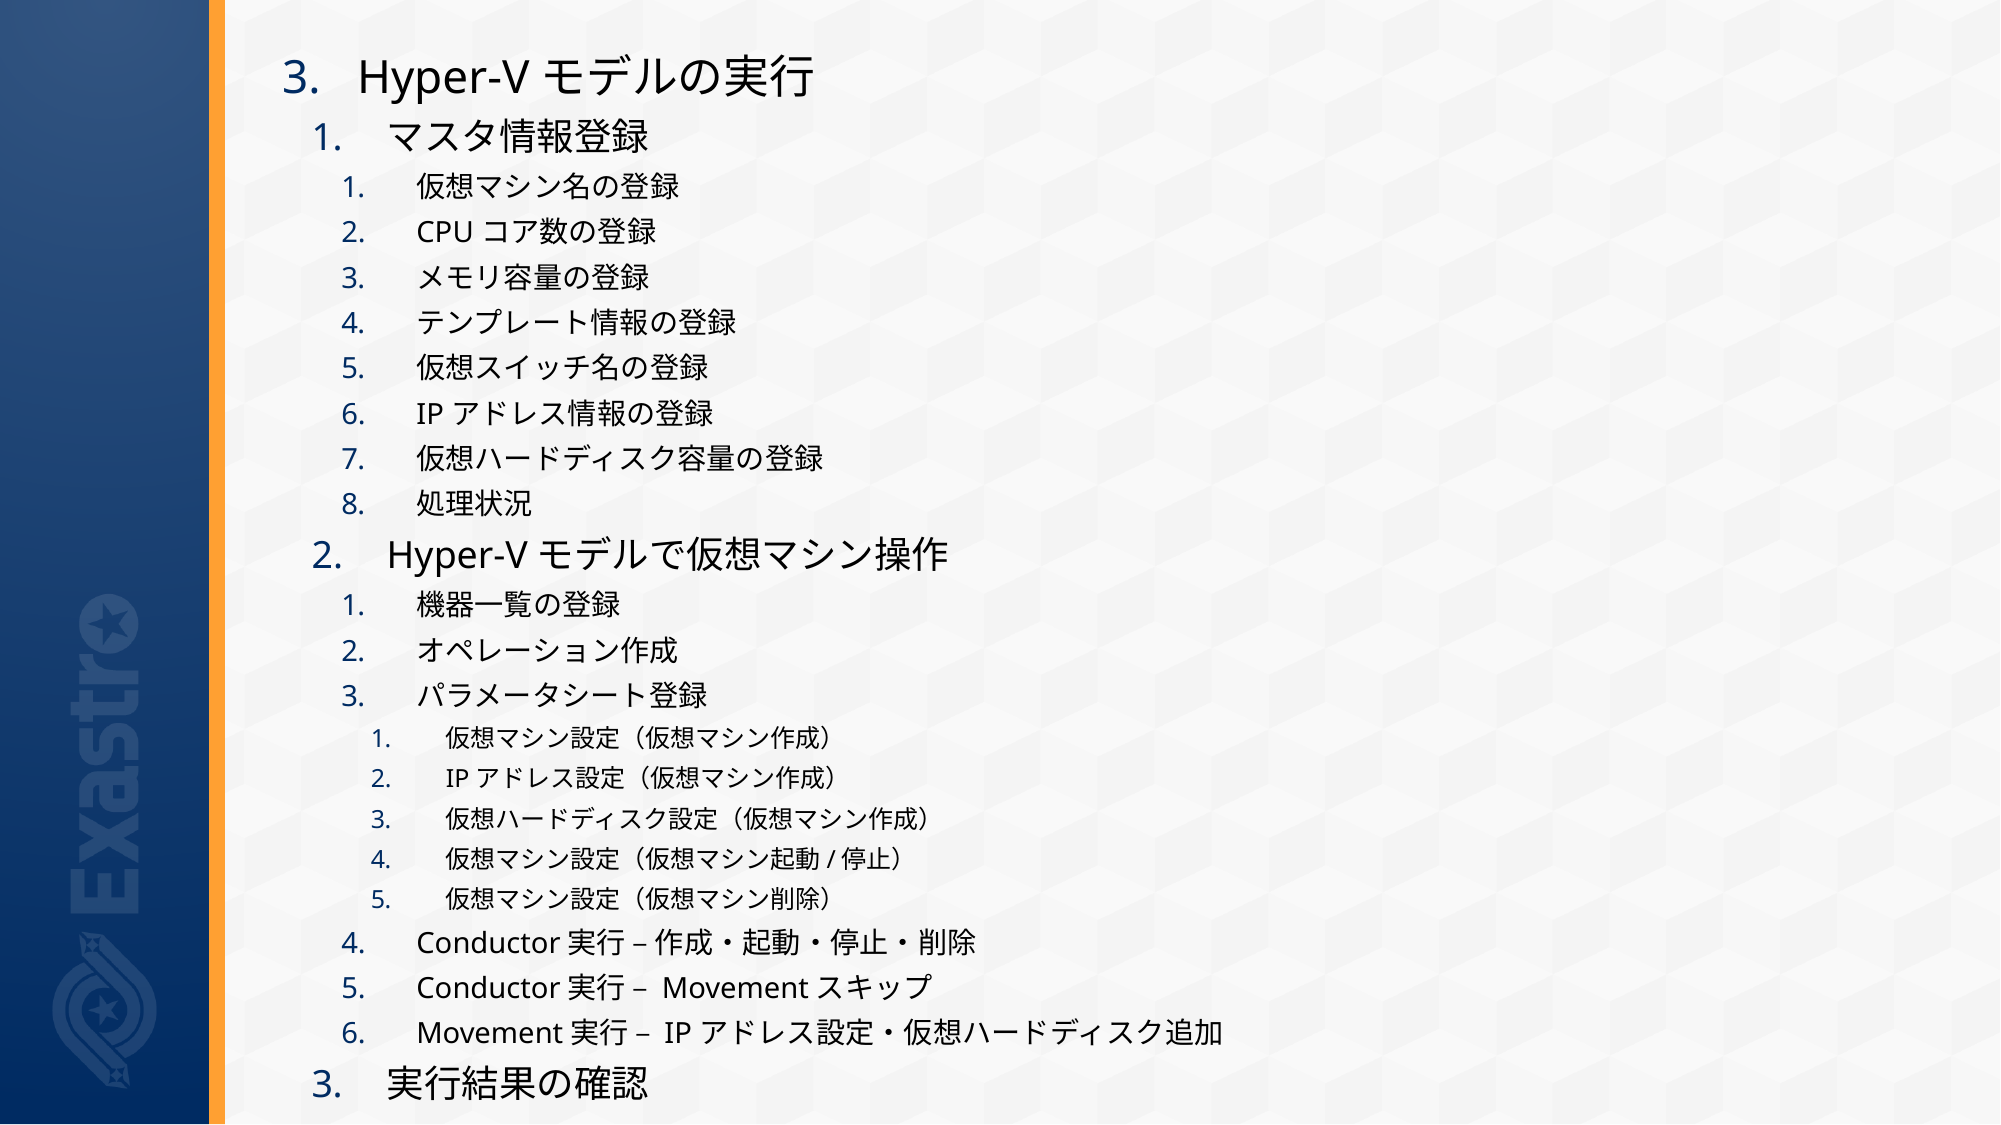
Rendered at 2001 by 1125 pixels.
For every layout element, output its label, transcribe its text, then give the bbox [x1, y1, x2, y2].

picture [0, 0, 2000, 1125]
text_box Hyper-Vモデルの実行 マスタ情報登録 仮想マシン名の登録 CPUコア数の登録 メモリ容量の登録 テンプレート情報の登録 仮想スイッチ名の登録 IPアドレス情報の登録 仮想ハードディスク容量の登録 処理状況 Hyper-Vモデルで仮想マシン操作 機器一覧の登録 オペレーション作成 パラメータシート登録 仮想マシン設定（仮想マシン作成） IPアドレス設定（仮想マシン作成） 仮想ハードディスク設定（仮想マシン作成） 仮想マシン設定（仮想マシン起動/停止） 仮想マシン設定（仮想マシン削除） Conductor実行 – 作成・起動・停止・削除 Conductor実行 – Movementスキップ Movement実行 – IPアドレス設定・仮想ハードディスク追加 実行結果の確認 [267, 17, 1364, 1100]
